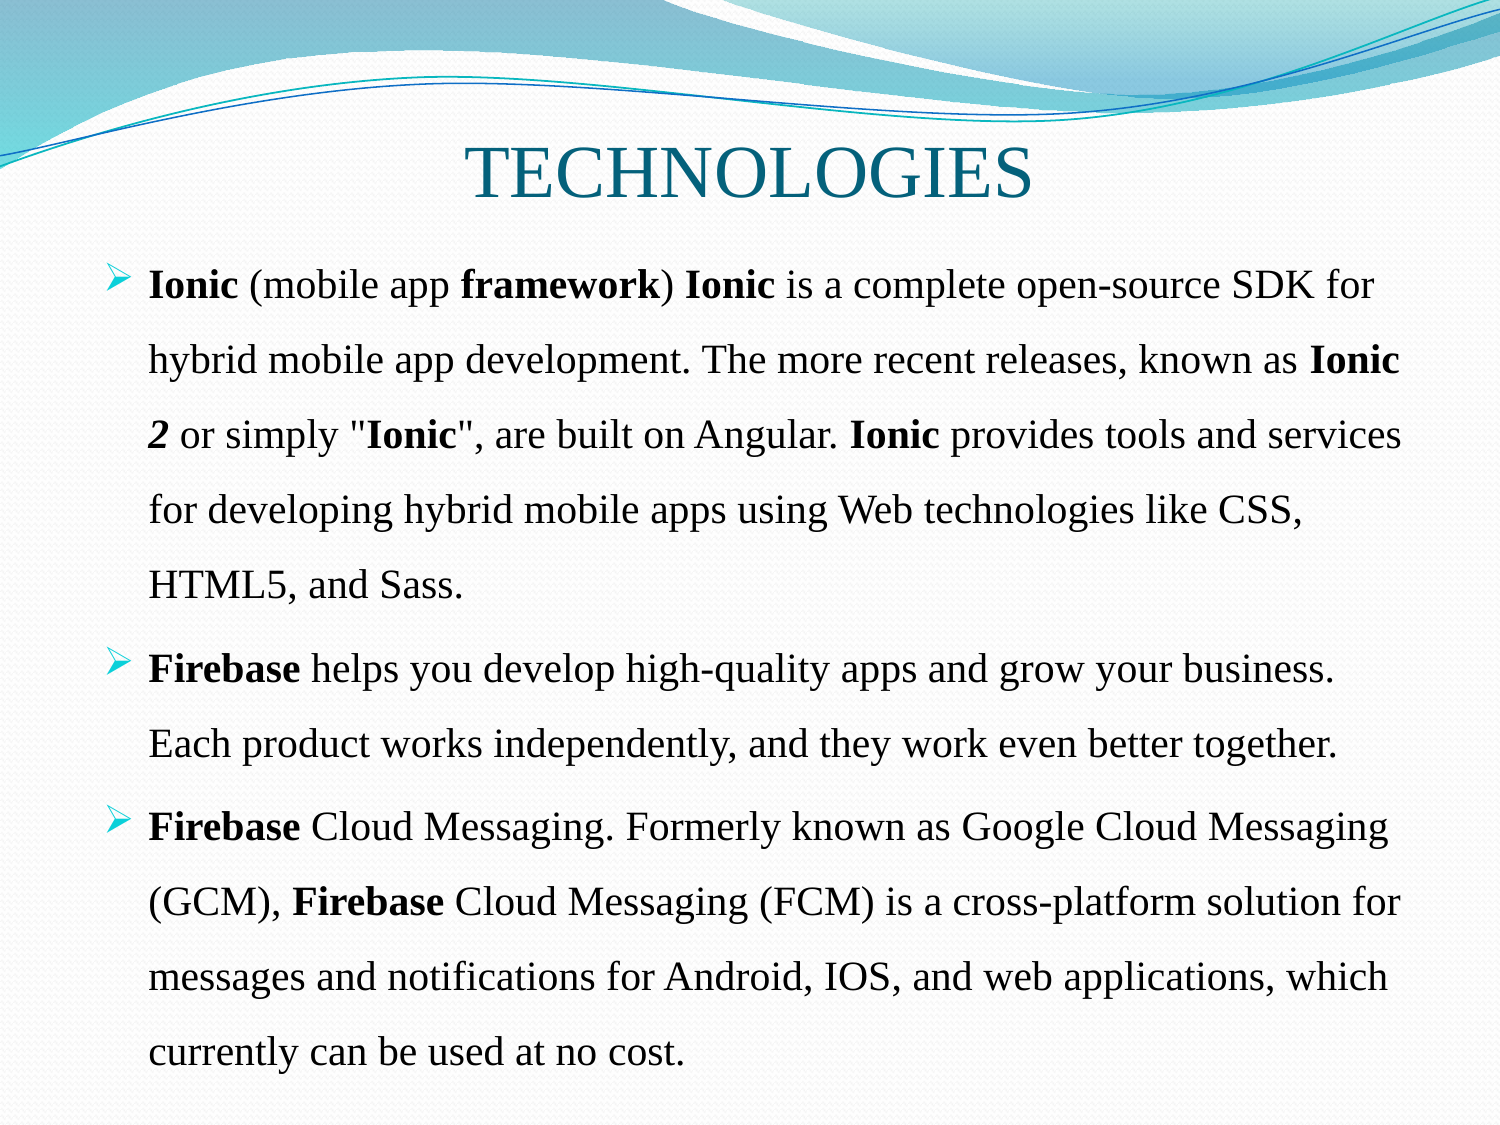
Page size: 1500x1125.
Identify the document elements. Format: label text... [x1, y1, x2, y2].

title TECHNOLOGIES [75, 112, 1425, 213]
list Ionic (mobile app framework) Ionic is a complete open-source SDK for hybrid mobile app development. The more recent releases, known as Ionic 2 or simply "Ionic", are built on Angular. Ionic provides tools and services for developing hybrid mobile apps using Web technologies like CSS, HTML5, and Sass. Firebase helps you develop high-quality apps and grow your business. Each product works independently, and they work even better together. Firebase Cloud Messaging. Formerly known as Google Cloud Messaging (GCM), Firebase Cloud Messaging (FCM) is a cross-platform solution for messages and notifications for Android, IOS, and web applications, which currently can be used at no cost. [88, 224, 1439, 1088]
